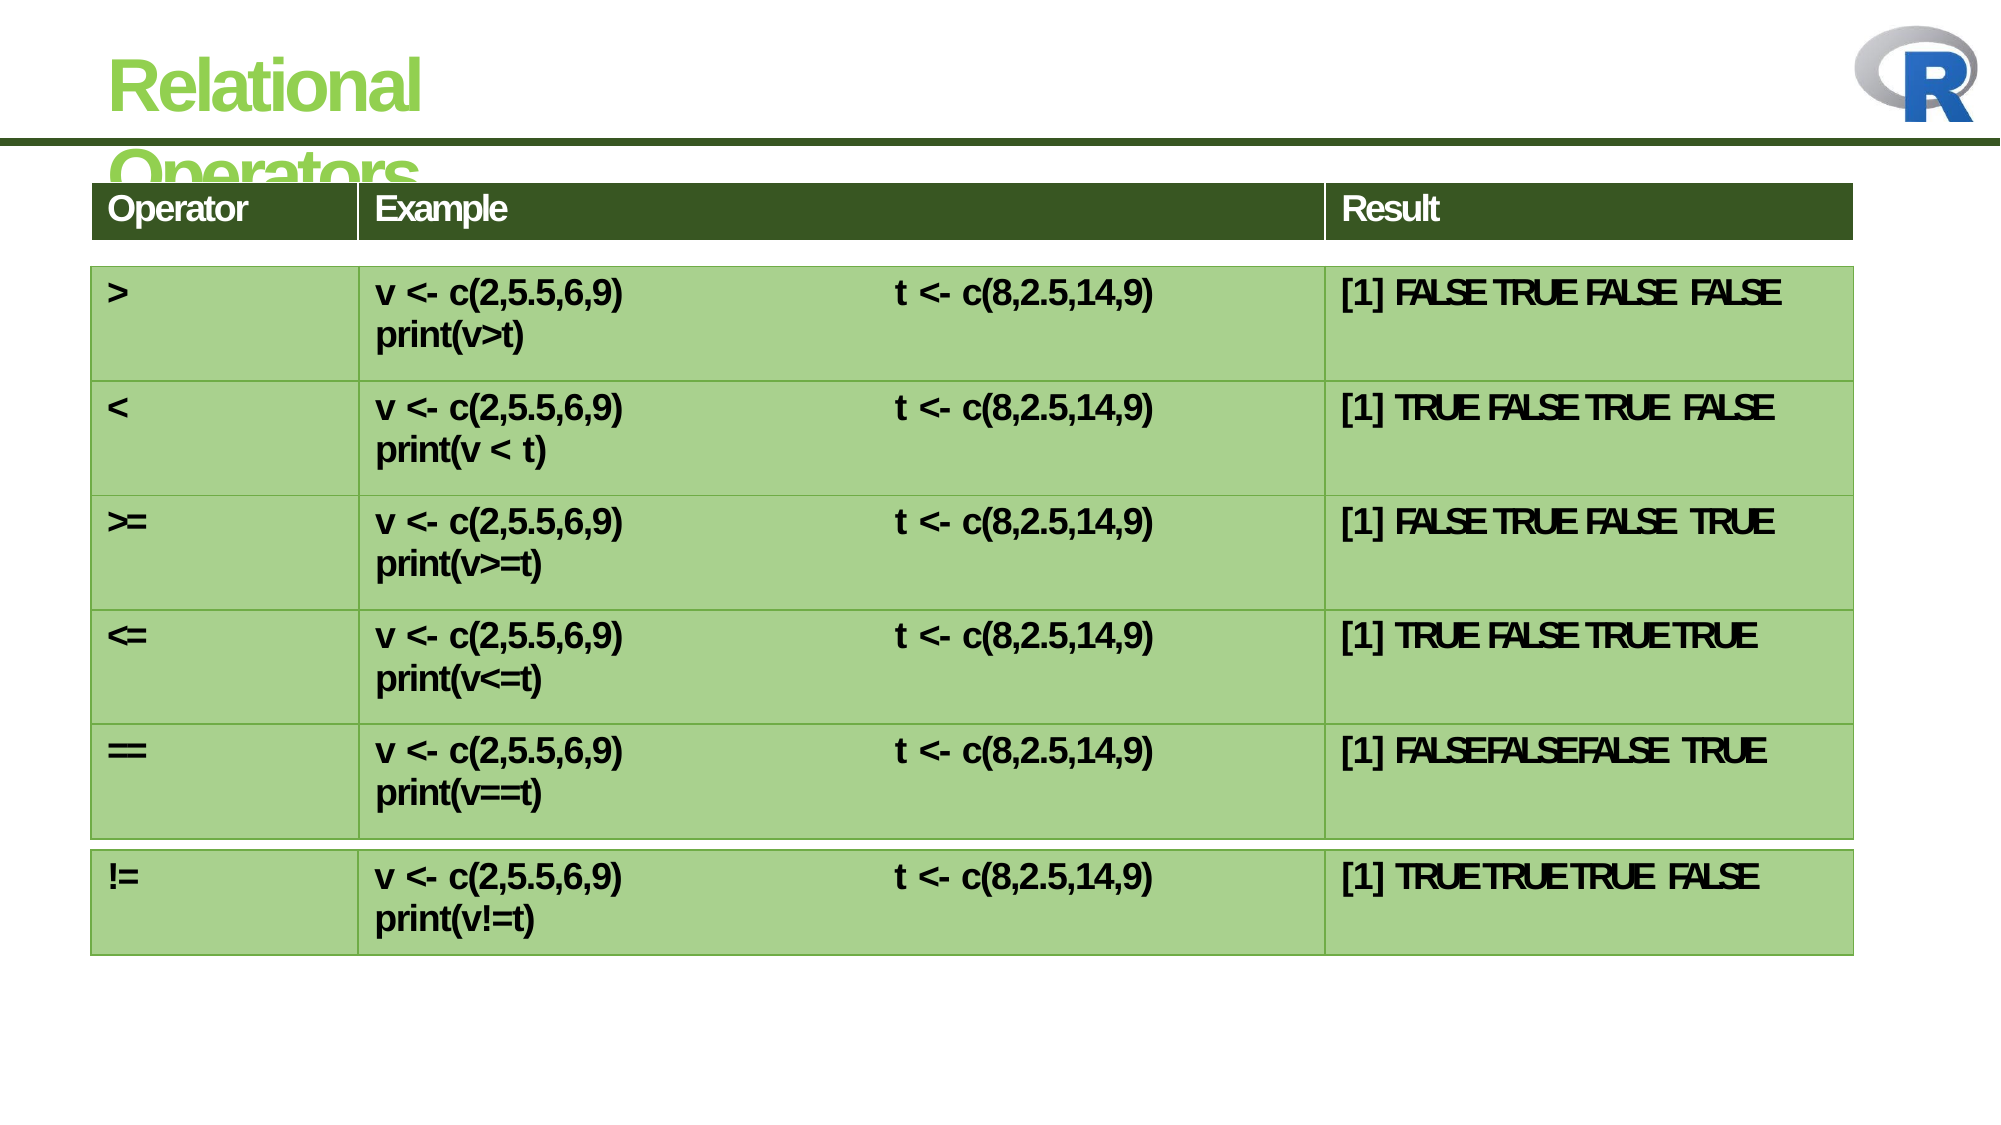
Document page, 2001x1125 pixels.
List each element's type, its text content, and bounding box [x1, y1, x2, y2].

table_header v <- c(2,5.5,6,9) t <- c(8,2.5,14,9) print(v!=t) [359, 851, 1324, 954]
text_box [1854, 25, 1978, 122]
table_cell v <- c(2,5.5,6,9) t <- c(8,2.5,14,9) print(v==t) [360, 725, 1324, 838]
table_header Example [359, 183, 1324, 240]
table_cell v <- c(2,5.5,6,9) t <- c(8,2.5,14,9) print(v>=t) [360, 496, 1324, 609]
table_cell <= [92, 611, 358, 723]
table_header != [92, 851, 357, 954]
table_header [1] TRUE TRUE TRUE FALSE [1326, 851, 1853, 954]
table_cell v <- c(2,5.5,6,9) t <- c(8,2.5,14,9) print(v < t) [360, 382, 1324, 495]
table_cell [1] FALSE FALSE FALSE TRUE [1326, 725, 1853, 838]
table_cell [1] TRUE FALSE TRUE TRUE [1326, 611, 1853, 723]
table_header > [92, 267, 358, 380]
table_cell >= [92, 496, 358, 609]
table_cell < [92, 382, 358, 495]
table_cell [1] FALSE TRUE FALSE TRUE [1326, 496, 1853, 609]
table_cell [1] TRUE FALSE TRUE FALSE [1326, 382, 1853, 495]
title Relational Operators [105, 33, 753, 182]
table_cell == [92, 725, 358, 838]
table_cell v <- c(2,5.5,6,9) t <- c(8,2.5,14,9) print(v<=t) [360, 611, 1324, 723]
table_header v <- c(2,5.5,6,9) t <- c(8,2.5,14,9) print(v>t) [360, 267, 1324, 380]
table_header Operator [92, 183, 357, 240]
table_header Result [1326, 183, 1853, 240]
table_header [1] FALSE TRUE FALSE FALSE [1326, 267, 1853, 380]
